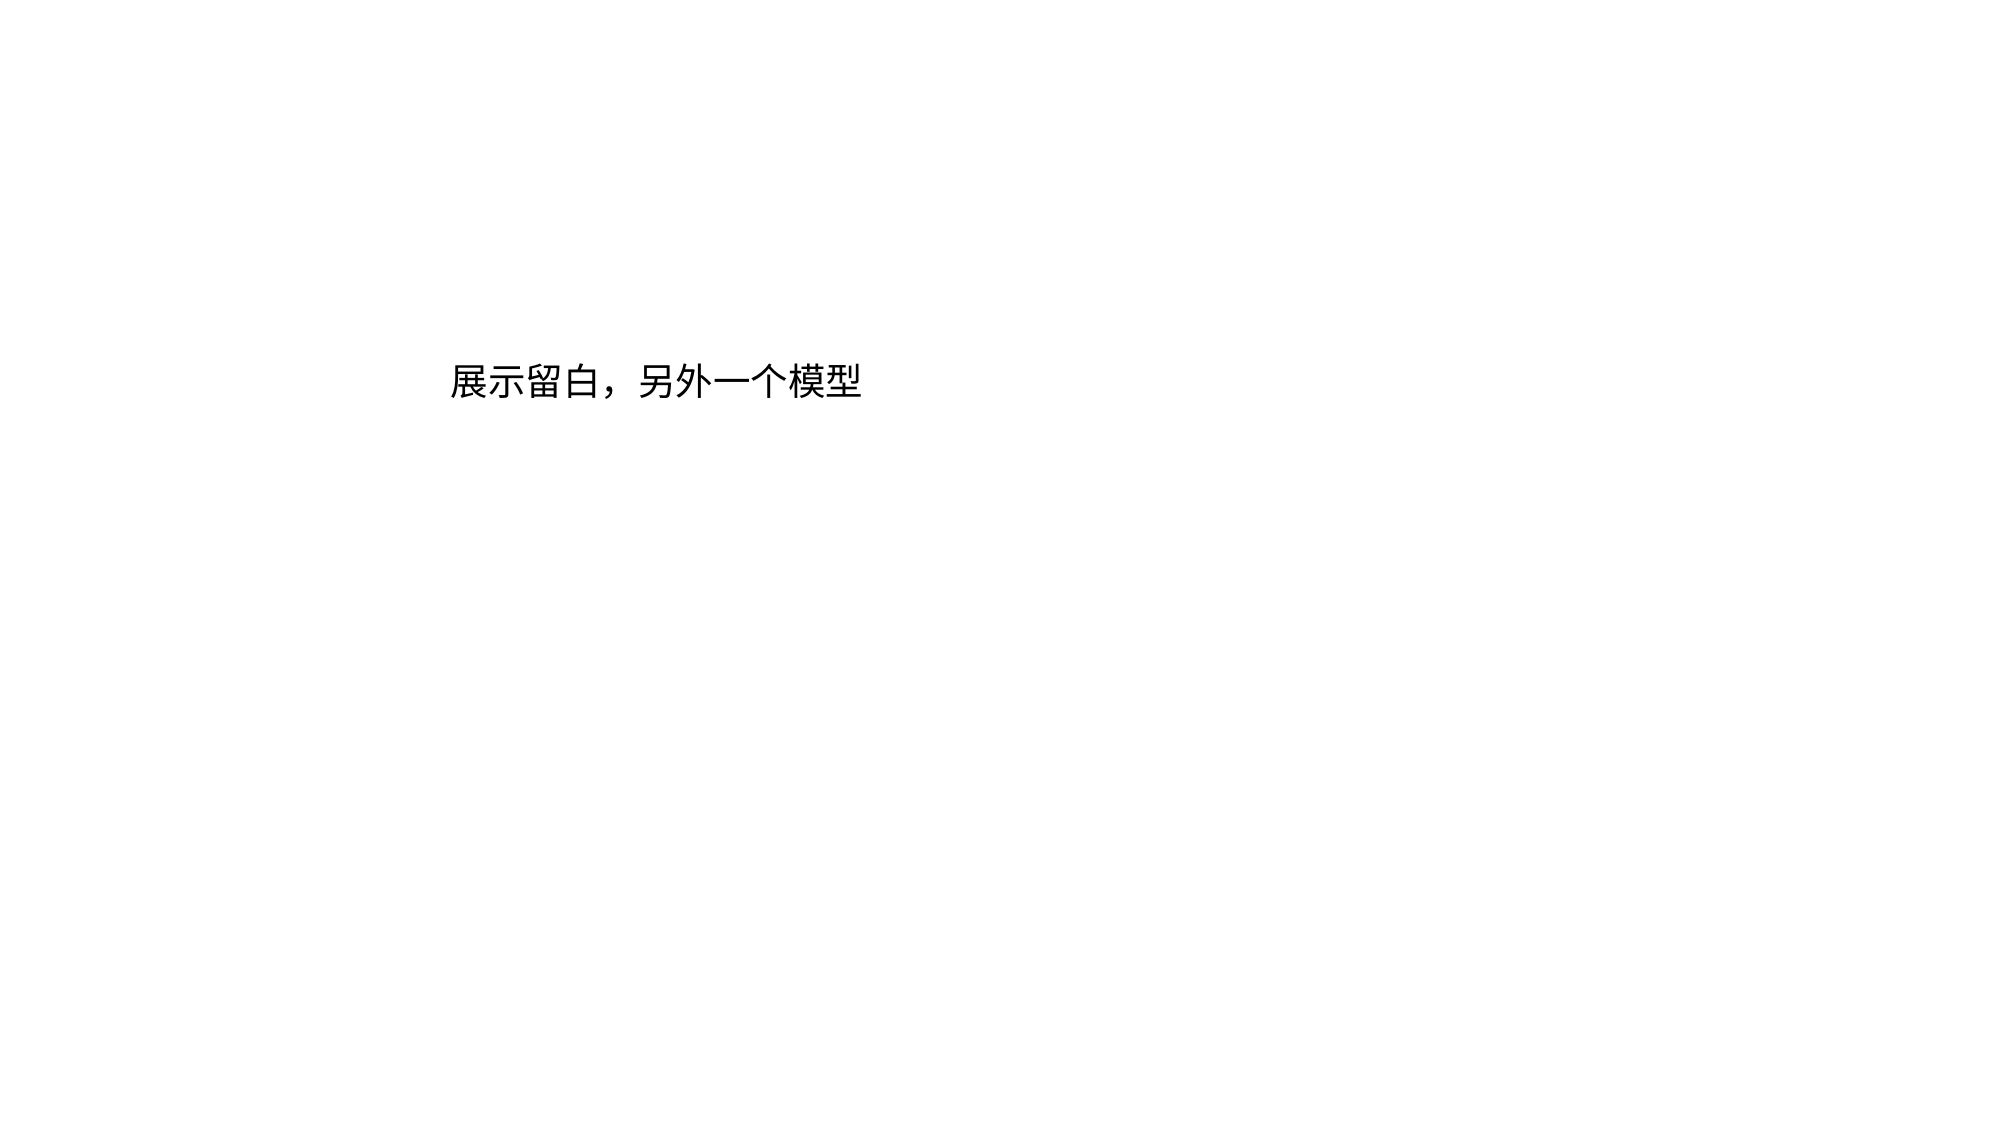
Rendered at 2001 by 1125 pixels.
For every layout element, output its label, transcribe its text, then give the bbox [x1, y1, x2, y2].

text_box 展示留白，另外一个模型 [436, 350, 1433, 411]
